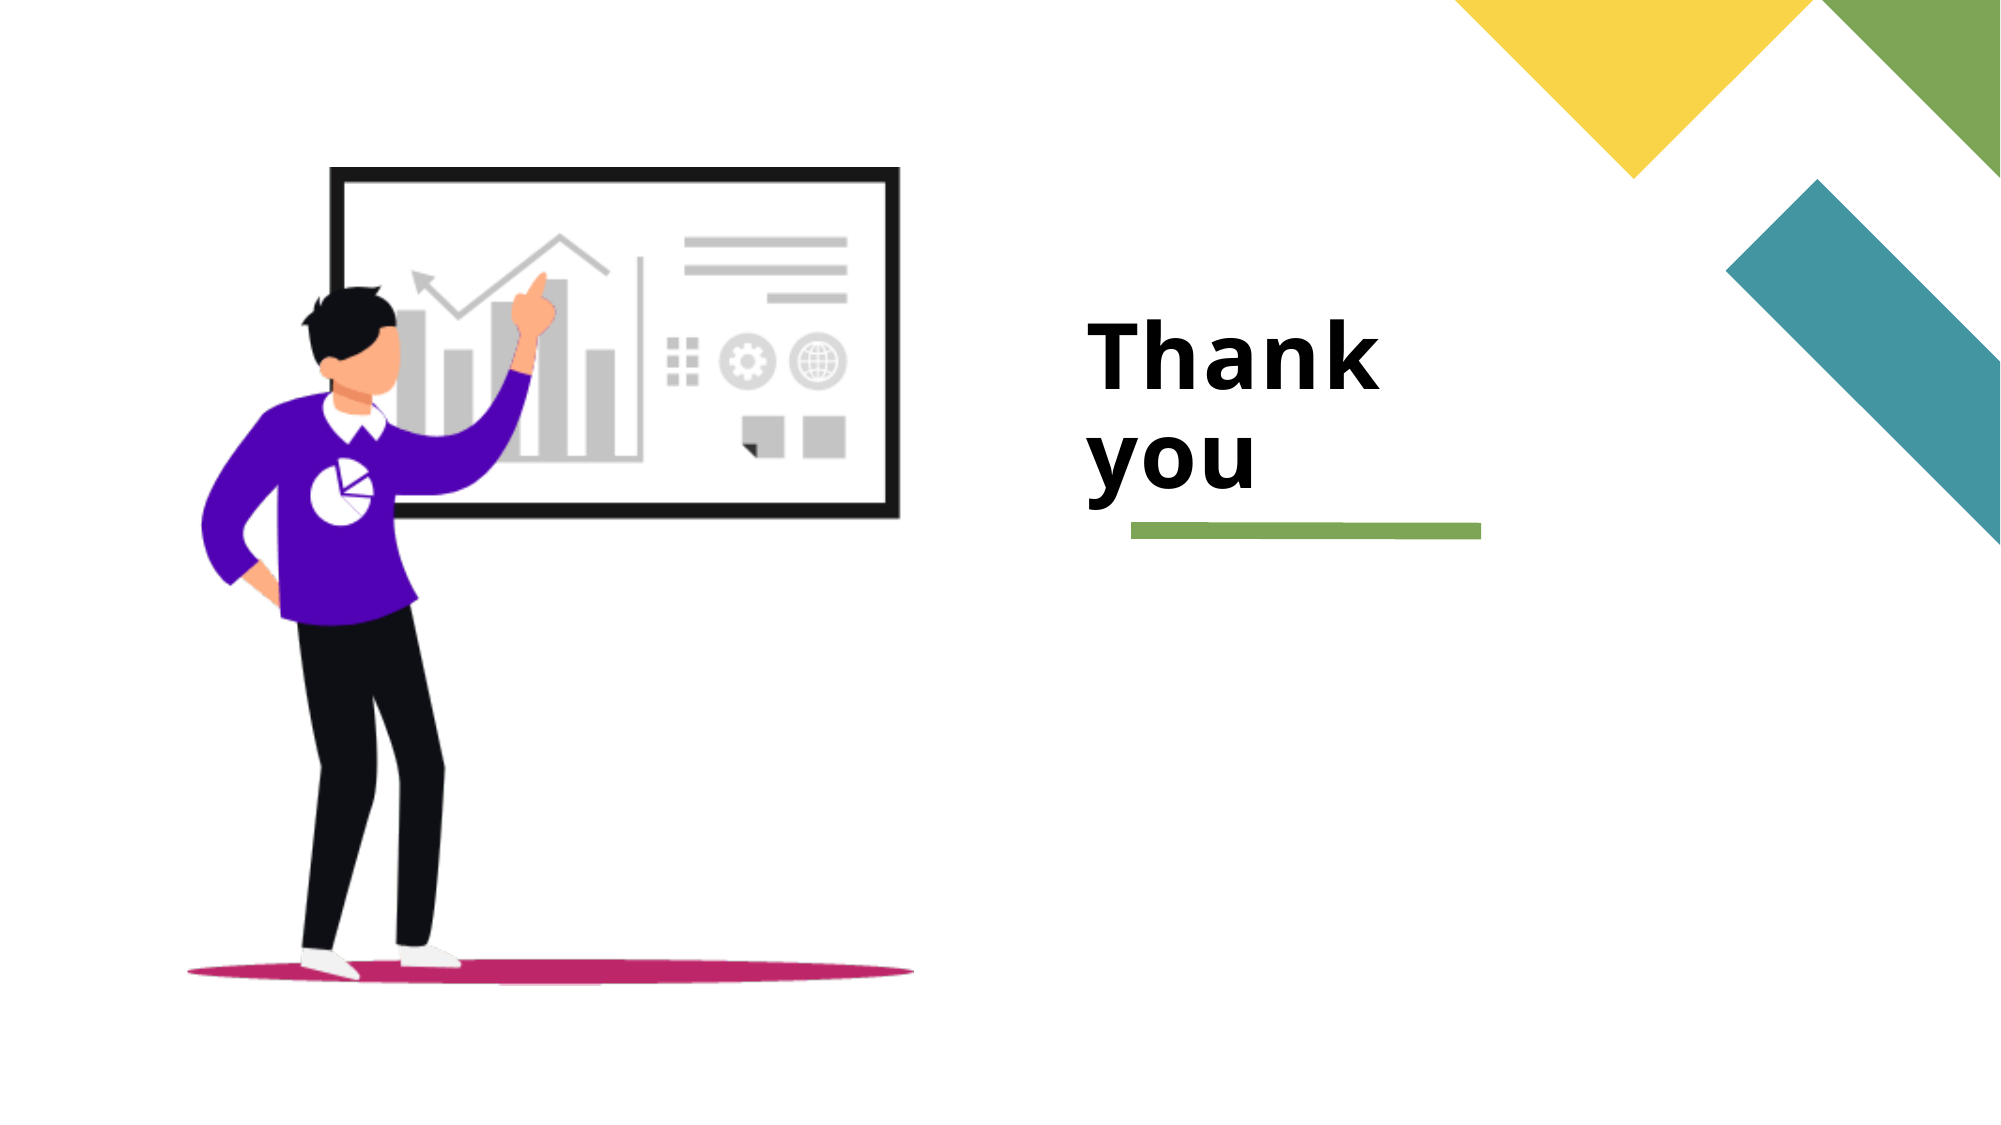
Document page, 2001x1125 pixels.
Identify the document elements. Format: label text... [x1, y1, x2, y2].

picture [187, 167, 914, 986]
title Thank you [1086, 408, 1568, 509]
